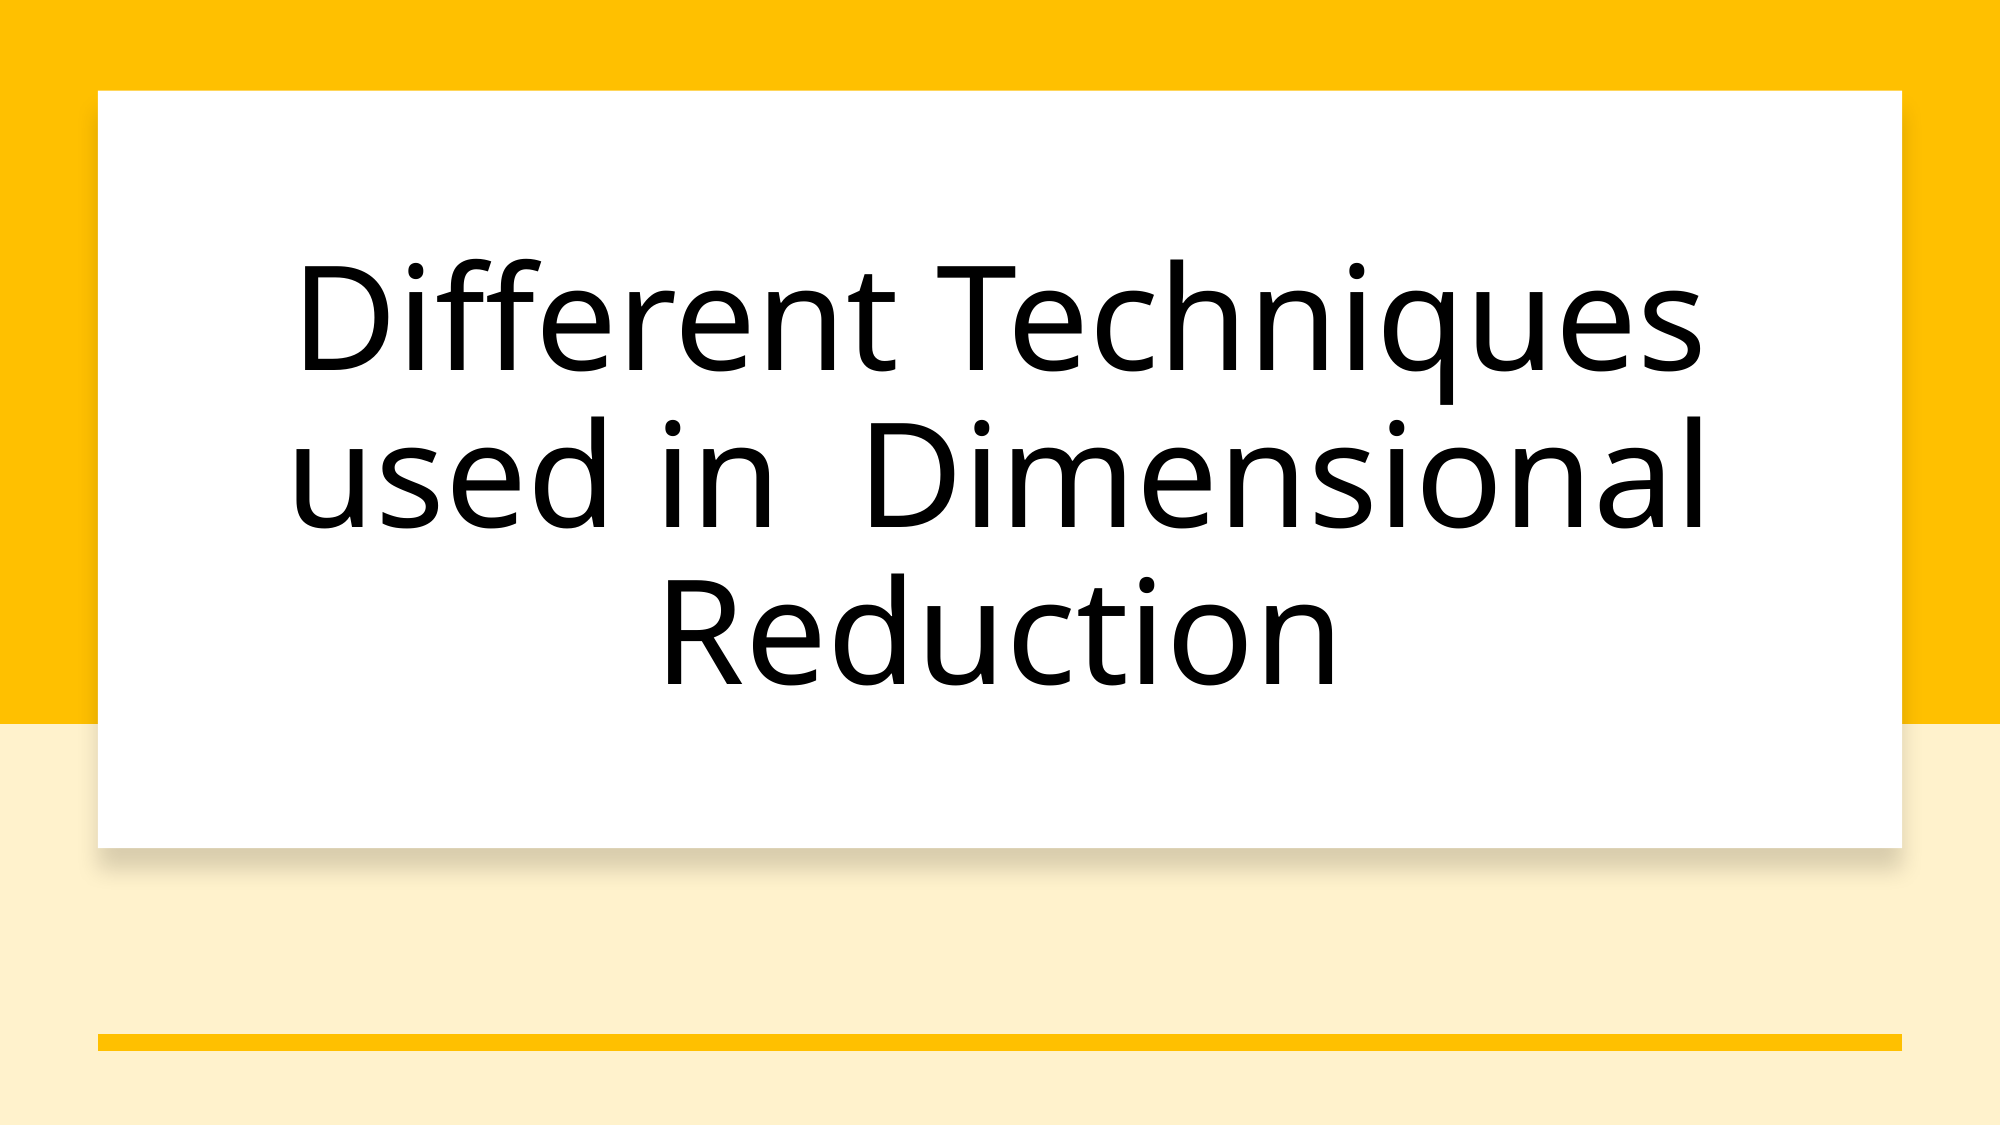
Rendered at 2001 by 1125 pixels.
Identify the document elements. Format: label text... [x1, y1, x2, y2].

text_box [0, 725, 2000, 1125]
title Different Techniques used in Dimensional Reduction [249, 212, 1750, 750]
text_box [0, 0, 2000, 725]
text_box [97, 89, 1903, 849]
